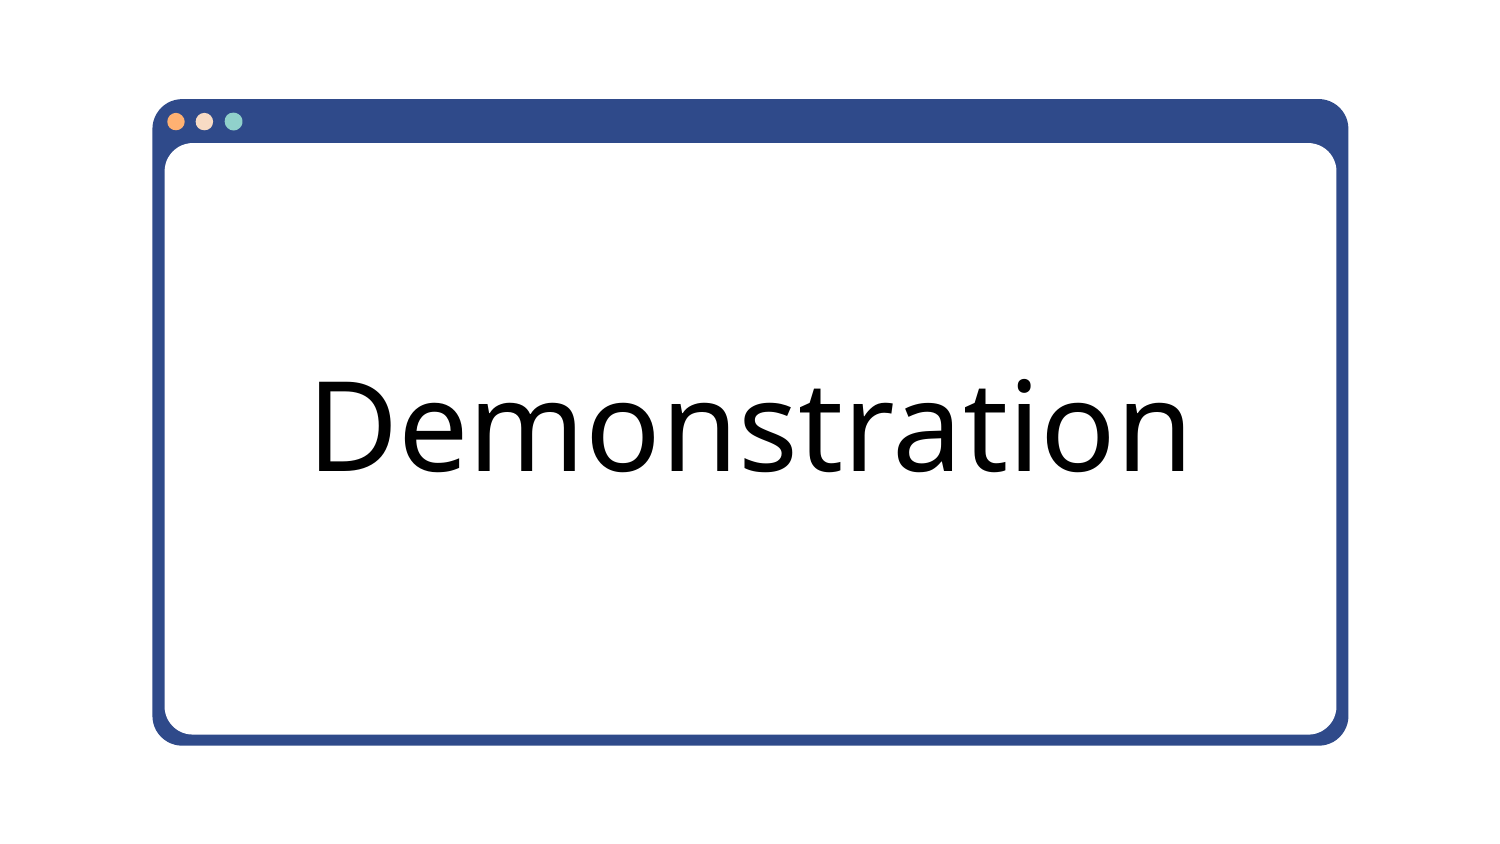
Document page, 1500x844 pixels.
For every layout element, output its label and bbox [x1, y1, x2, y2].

text_box [152, 98, 1349, 746]
